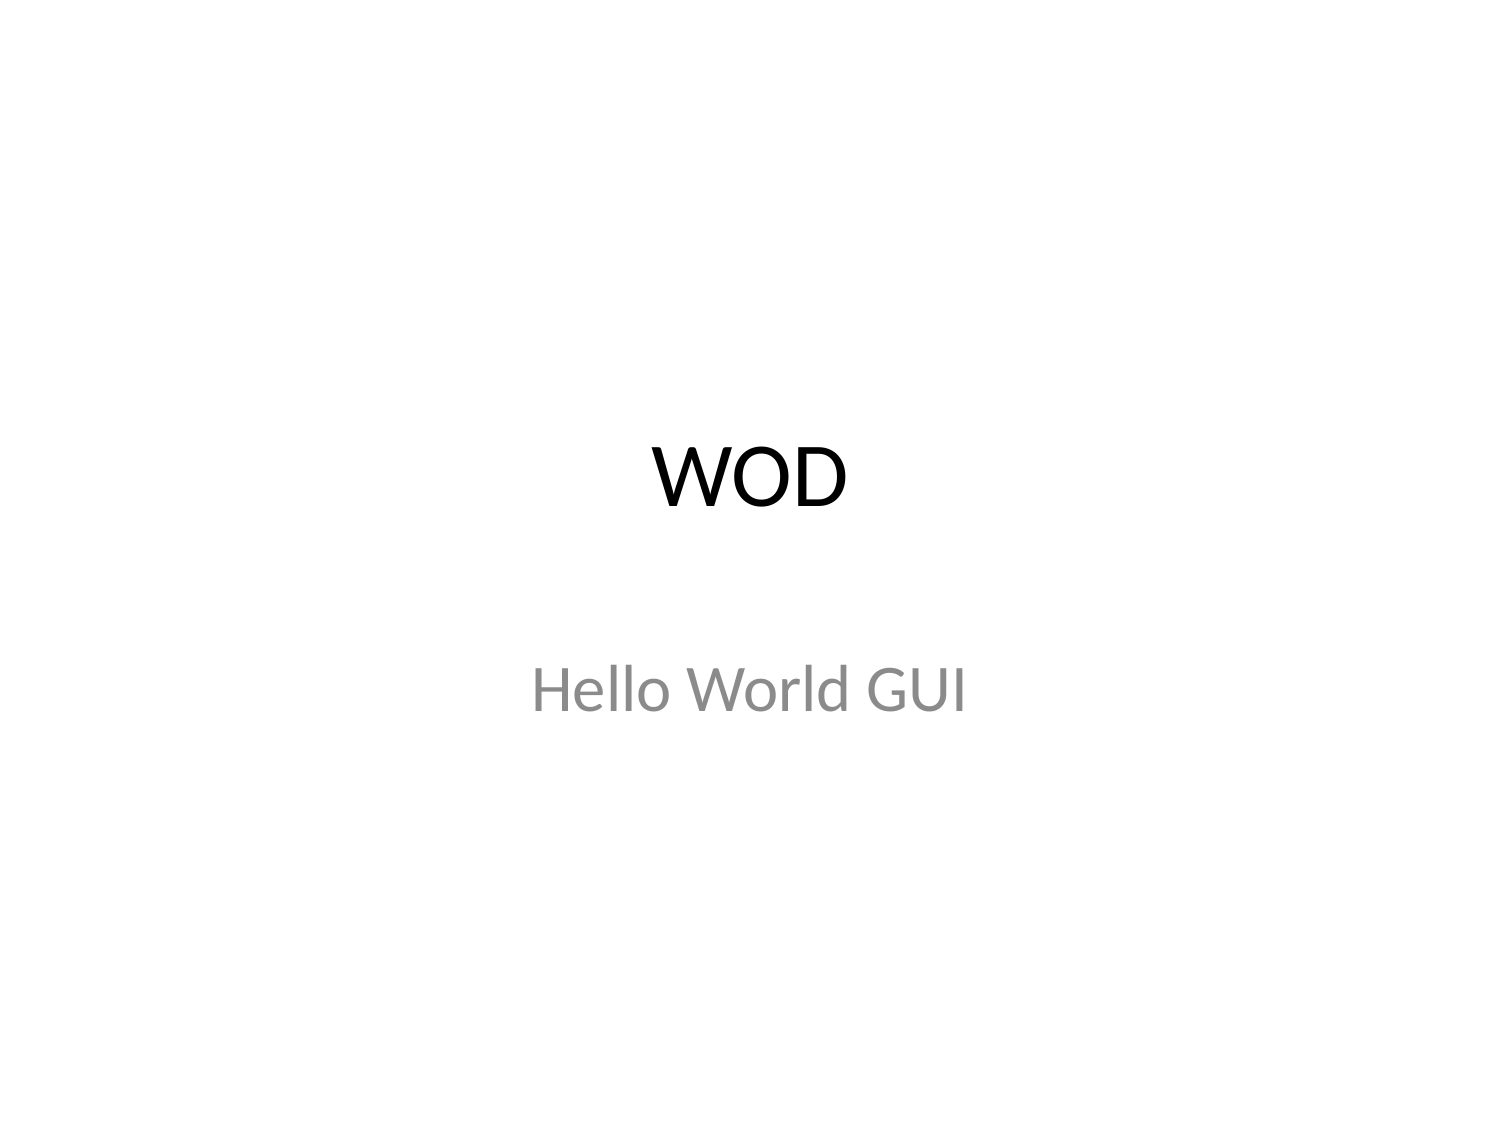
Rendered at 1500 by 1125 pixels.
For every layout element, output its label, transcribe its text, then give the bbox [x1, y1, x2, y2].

subtitle Hello World GUI [225, 637, 1275, 925]
title WOD [112, 349, 1388, 591]
